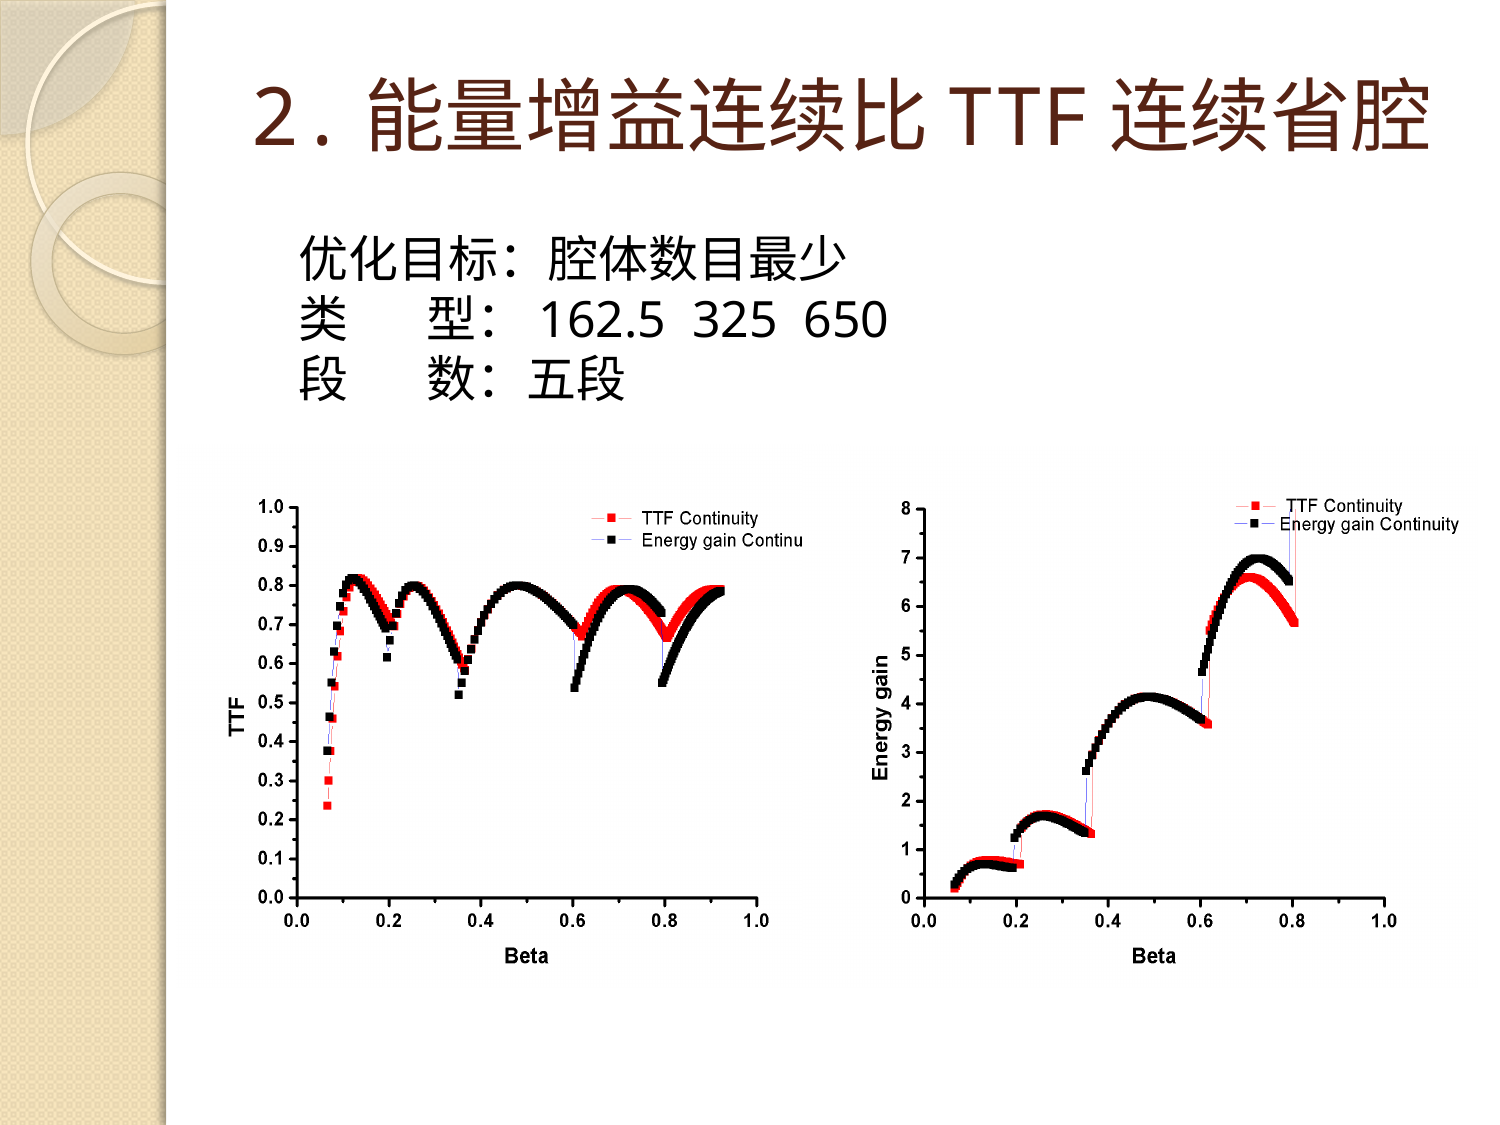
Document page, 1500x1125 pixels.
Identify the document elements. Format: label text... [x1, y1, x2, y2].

picture [176, 443, 1478, 988]
title 2.能量增益连续比TTF连续省腔 [235, 19, 1466, 207]
text_box 优化目标：腔体数目最少 类 型：162.5 325 650 段 数：五段 [283, 219, 1040, 415]
